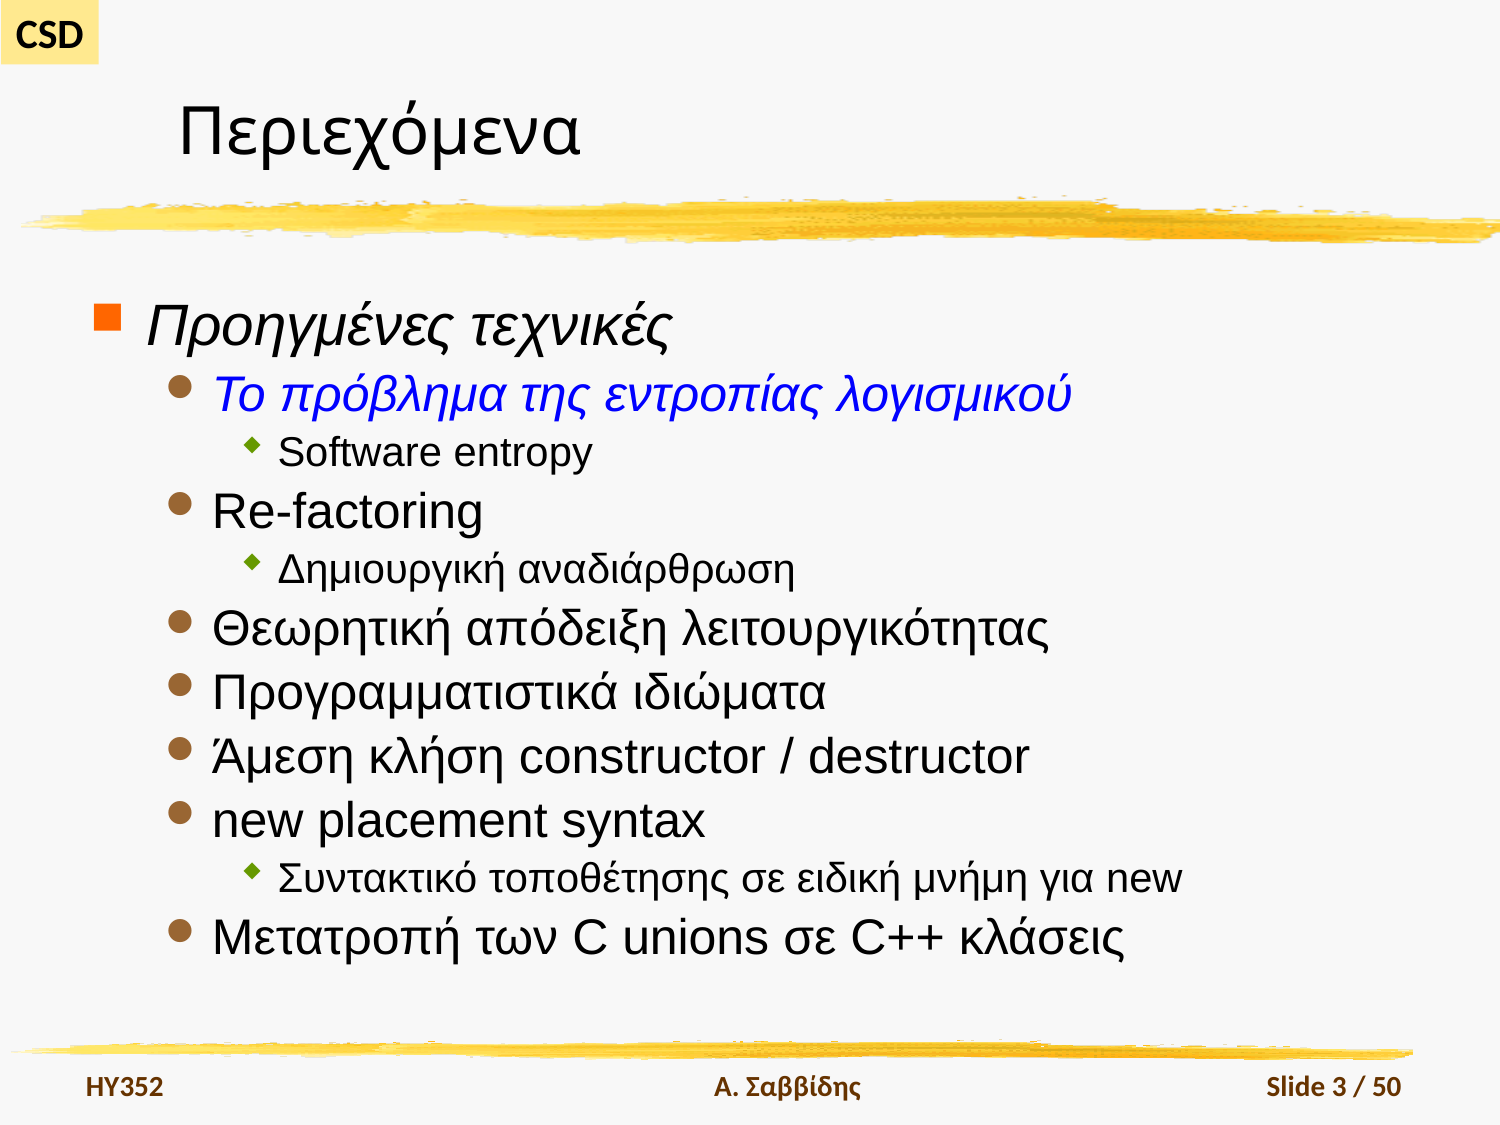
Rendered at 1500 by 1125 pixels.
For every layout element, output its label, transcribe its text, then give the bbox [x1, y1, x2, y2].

footer Α. Σαββίδης [549, 1034, 1025, 1110]
picture [400, 1037, 549, 1064]
slide_number HY352 [70, 1034, 400, 1110]
list Προηγμένες τεχνικές Το πρόβλημα της εντροπίας λογισμικού Software entropy Re-factoring Δημιουργική αναδιάρθρωση Θεωρητική απόδειξη λειτουργικότητας Προγραμματιστικά ιδιώματα Άμεση κλήση constructor / destructor new placement syntax Συντακτικό τοποθέτησης σε ειδική μνήμη για new Μετατροπή των C unions σε C++ κλάσεις [75, 287, 1438, 1013]
picture [1025, 1037, 1104, 1064]
slide_number Slide 3 / 50 [1104, 1034, 1417, 1110]
picture [11, 1037, 70, 1064]
picture [21, 190, 1500, 254]
title Περιεχόμενα [162, 24, 1500, 175]
